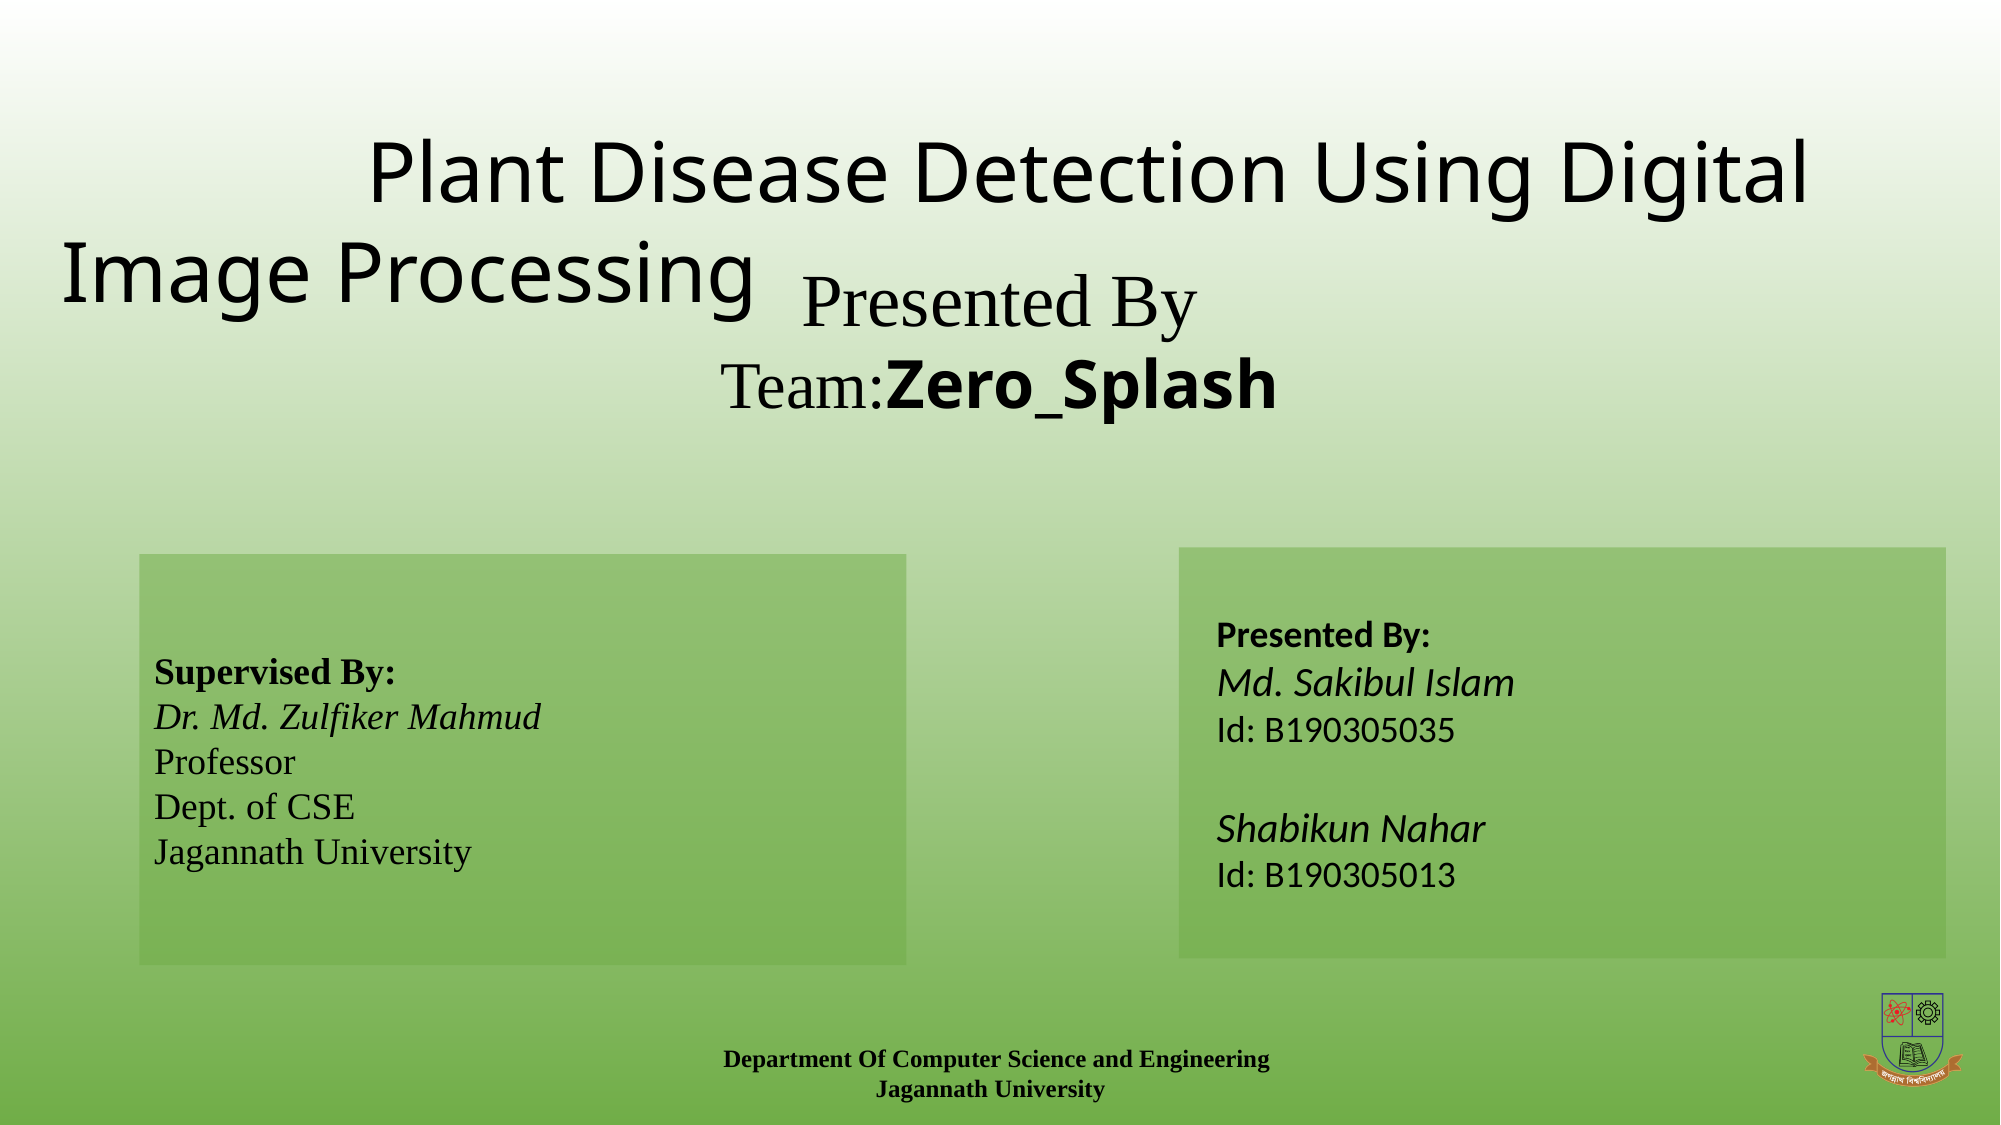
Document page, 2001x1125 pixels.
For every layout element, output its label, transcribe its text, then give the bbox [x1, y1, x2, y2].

picture [1863, 993, 1963, 1087]
text_box Department Of Computer Science and Engineering Jagannath University [156, 1035, 1844, 1110]
text_box Supervised By: Dr. Md. Zulfiker Mahmud Professor Dept. of CSE Jagannath University [139, 554, 907, 966]
text_box Plant Disease Detection Using Digital Image Processing [46, 111, 1931, 426]
text_box Presented By: Md. Sakibul Islam Id: B190305035 Shabikun Nahar Id: B190305013 [1178, 547, 1946, 959]
